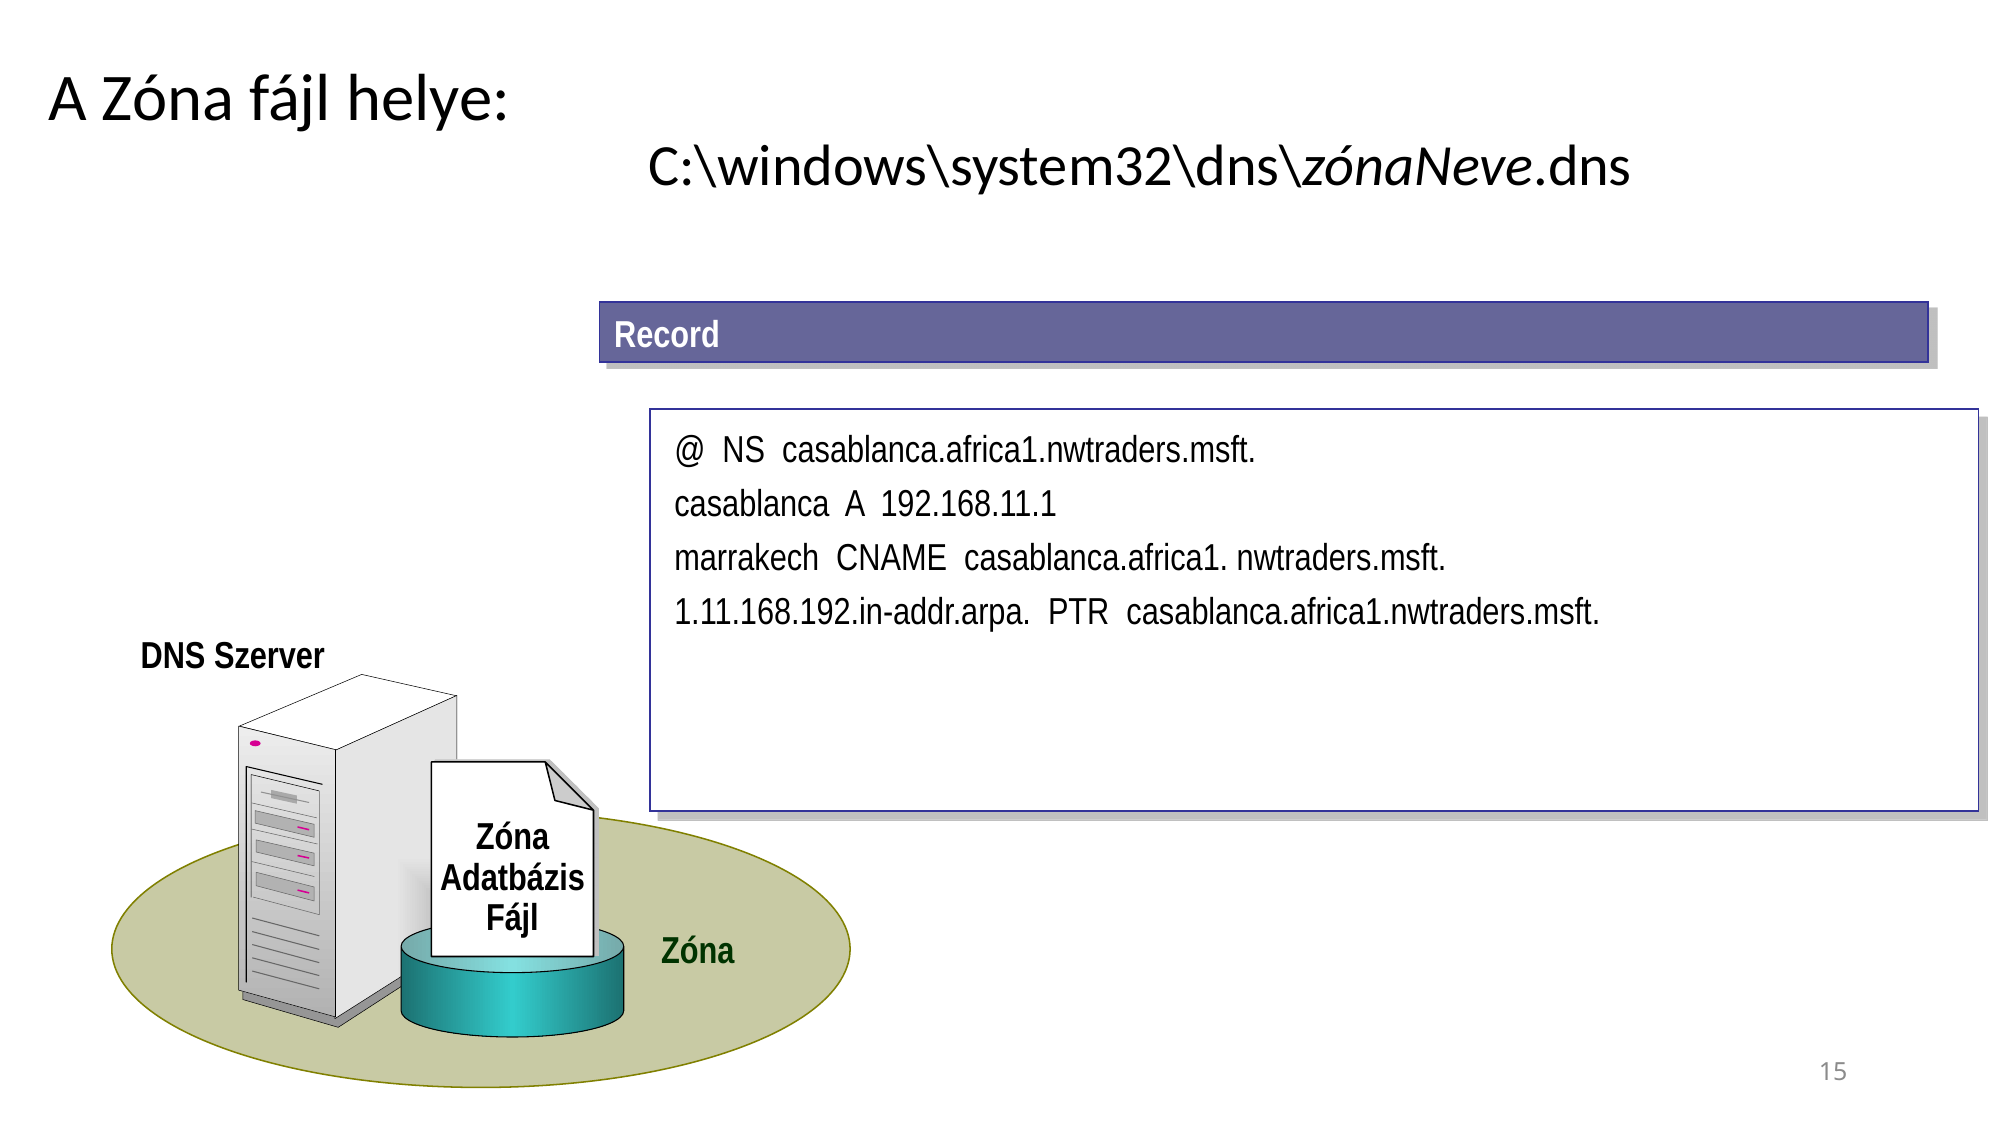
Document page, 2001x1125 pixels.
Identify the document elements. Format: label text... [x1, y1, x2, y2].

text_box Zóna [111, 821, 851, 1088]
slide_number 15 [1412, 1042, 1863, 1103]
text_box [401, 761, 624, 1037]
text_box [238, 674, 458, 1028]
title A Zóna fájl helye: C:\windows\system32\dns\zónaNeve.dns [33, 44, 1965, 262]
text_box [599, 302, 1979, 812]
text_box DNS Szerver [132, 623, 333, 684]
